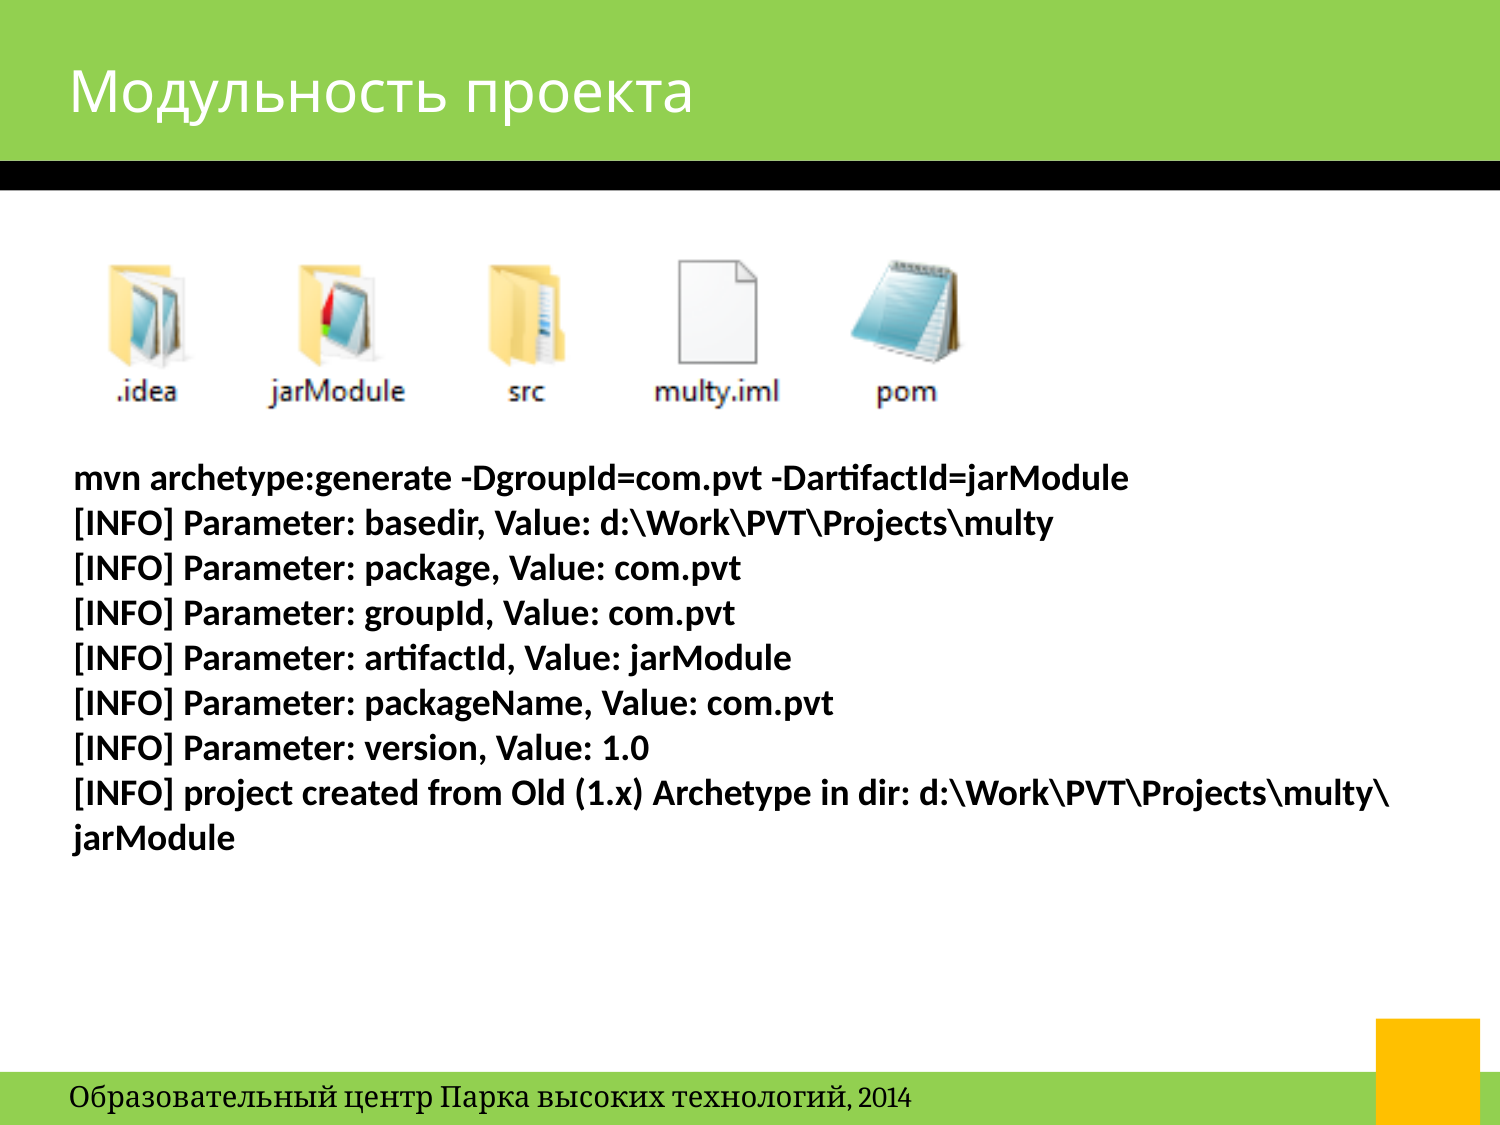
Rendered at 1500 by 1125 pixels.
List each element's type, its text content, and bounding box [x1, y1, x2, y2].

text_box mvn archetype:generate -DgroupId=com.pvt -DartifactId=jarModule [INFO] Parameter: basedir, Value: d:\Work\PVT\Projects\multy [INFO] Parameter: package, Value: com.pvt [INFO] Parameter: groupId, Value: com.pvt [INFO] Parameter: artifactId, Value: jarModule [INFO] Parameter: packageName, Value: com.pvt [INFO] Parameter: version, Value: 1.0 [INFO] project created from Old (1.x) Archetype in dir: d:\Work\PVT\Projects\multy\jarModule [58, 445, 1465, 865]
picture [81, 245, 991, 434]
title Модульность проекта [53, 42, 1404, 135]
